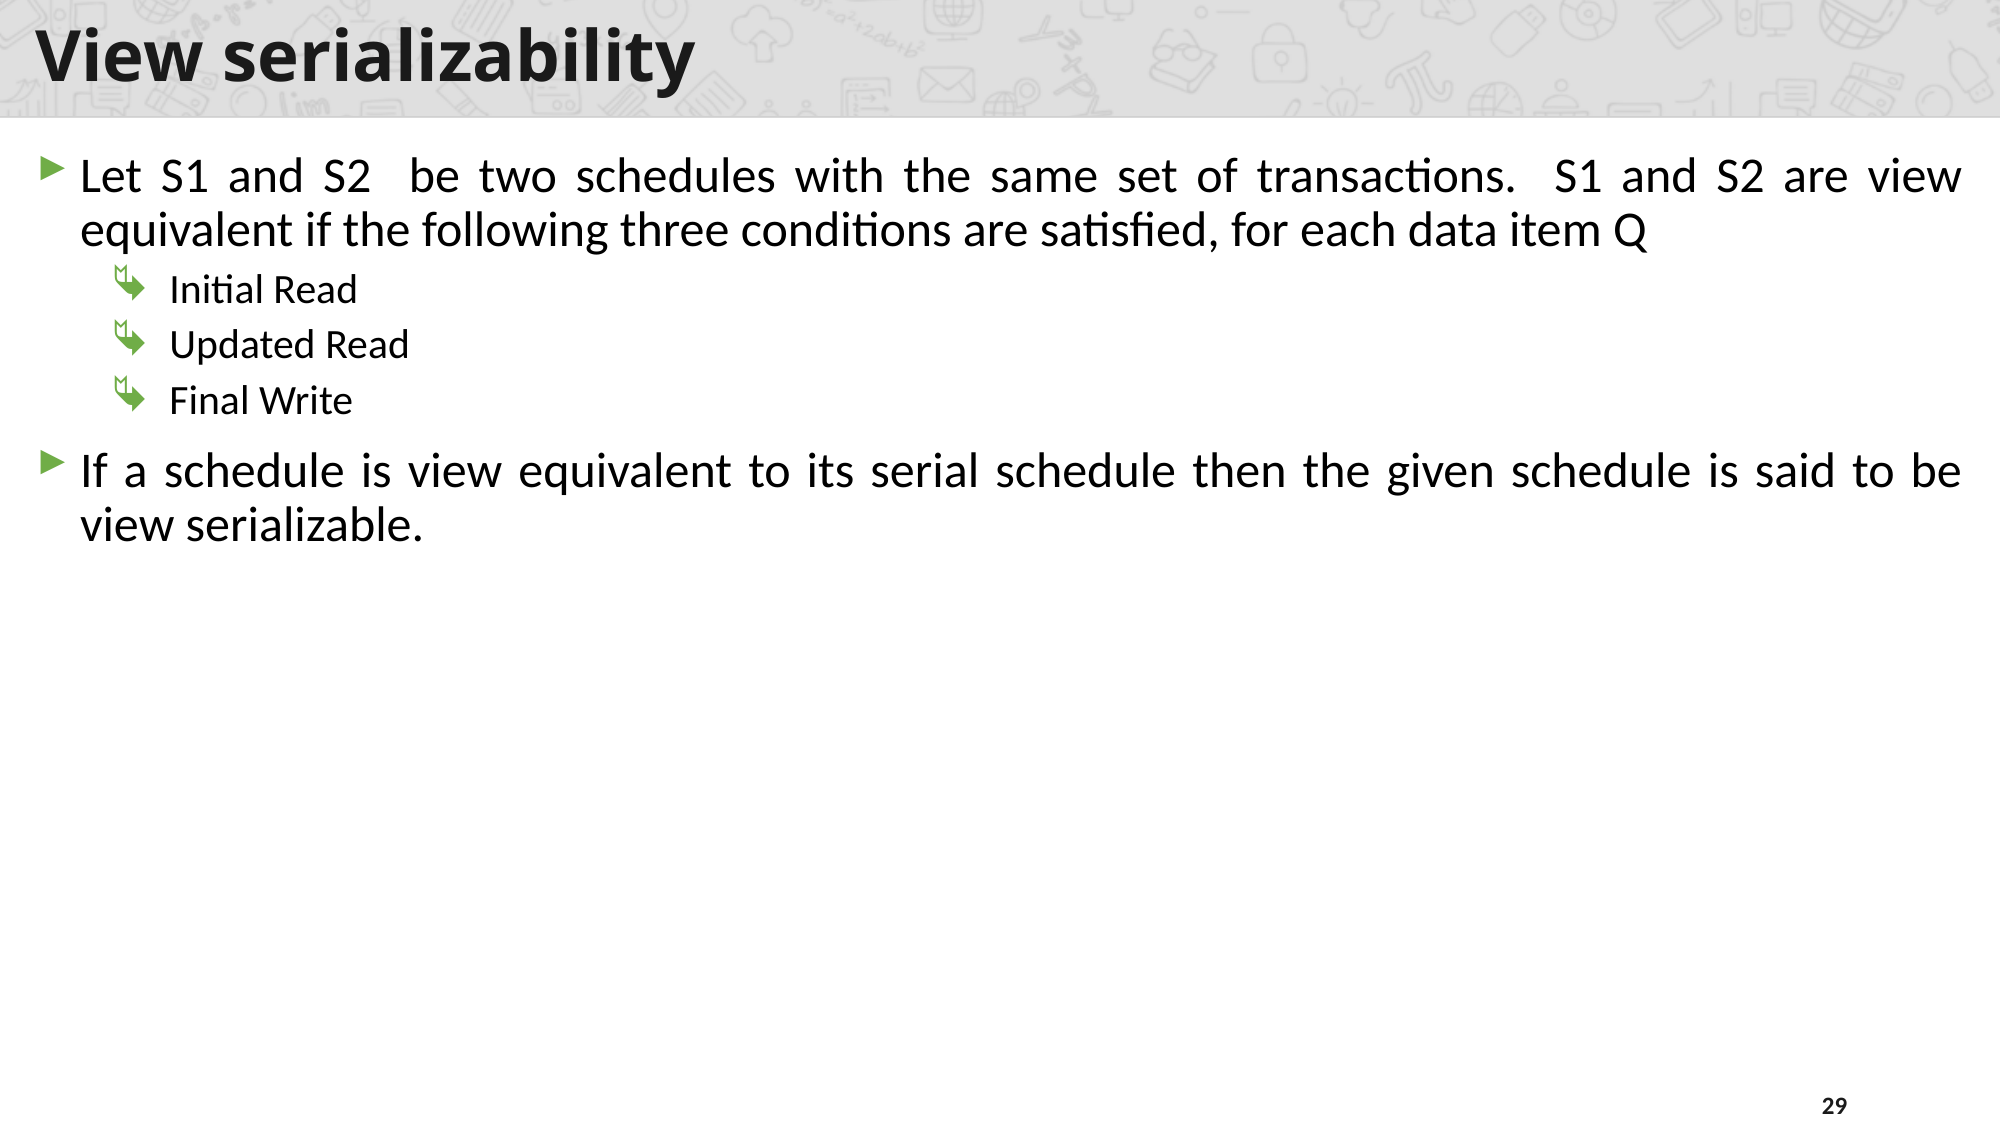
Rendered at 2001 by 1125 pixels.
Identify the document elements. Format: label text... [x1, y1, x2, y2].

list Let S1 and S2 be two schedules with the same set of transactions. S1 and S2 are view equivalent if the following three conditions are satisfied, for each data item Q Initial Read Updated Read Final Write If a schedule is view equivalent to its serial schedule then the given schedule is said to be view serializable. [21, 141, 1979, 1059]
title View serializability [0, 0, 2000, 117]
